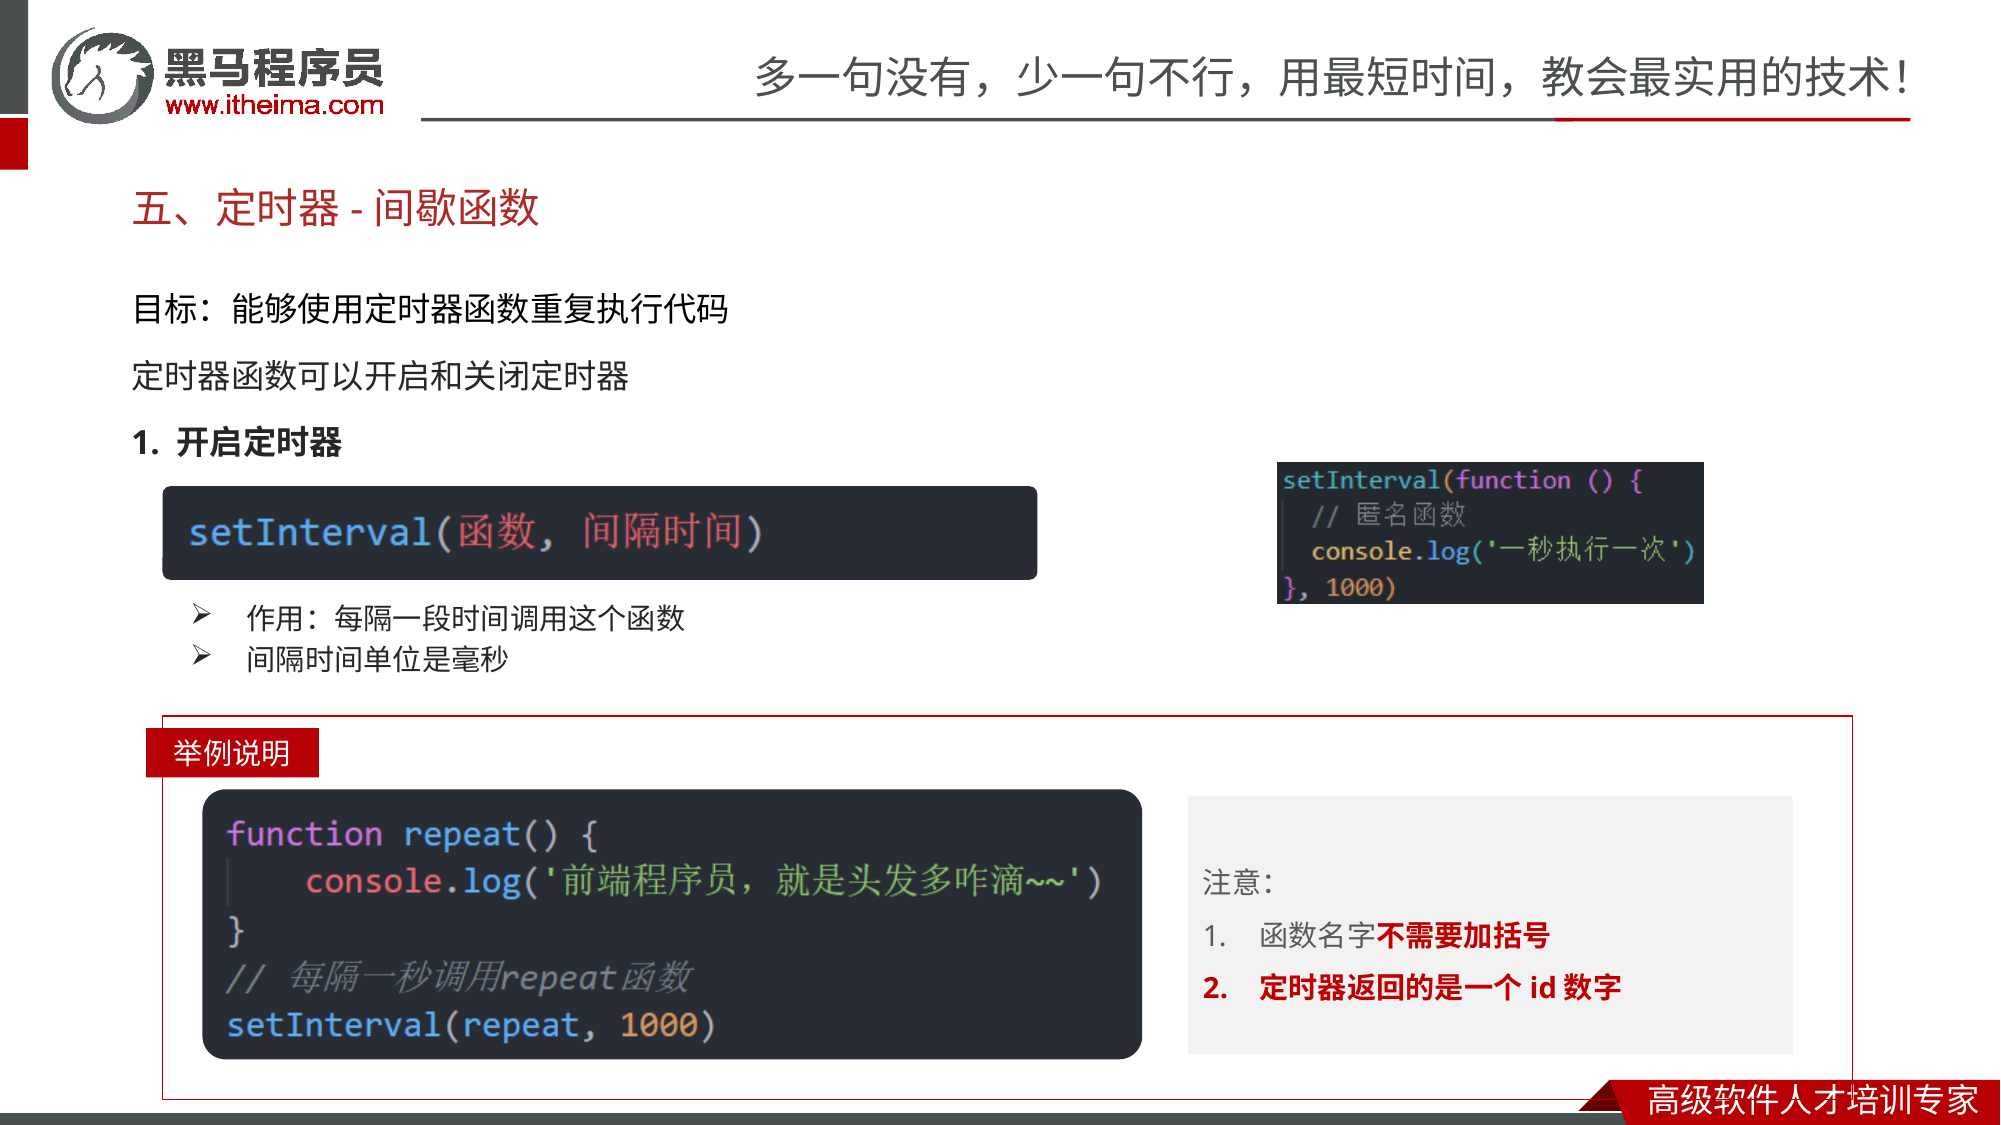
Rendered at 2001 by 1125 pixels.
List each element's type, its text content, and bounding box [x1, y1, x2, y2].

picture [50, 26, 384, 125]
text_box 举例说明 [144, 726, 321, 779]
picture [162, 485, 1038, 581]
text_box 注意： 函数名字不需要加括号 定时器返回的是一个id数字 [1186, 794, 1795, 1057]
list 目标：能够使用定时器函数重复执行代码 定时器函数可以开启和关闭定时器 1. 开启定时器 作用：每隔一段时间调用这个函数 间隔时间单位是毫秒 [116, 261, 1876, 1008]
text_box [160, 714, 1855, 1102]
picture [202, 789, 1143, 1060]
title 五、定时器-间歇函数 [116, 164, 1880, 250]
picture [1276, 462, 1704, 604]
